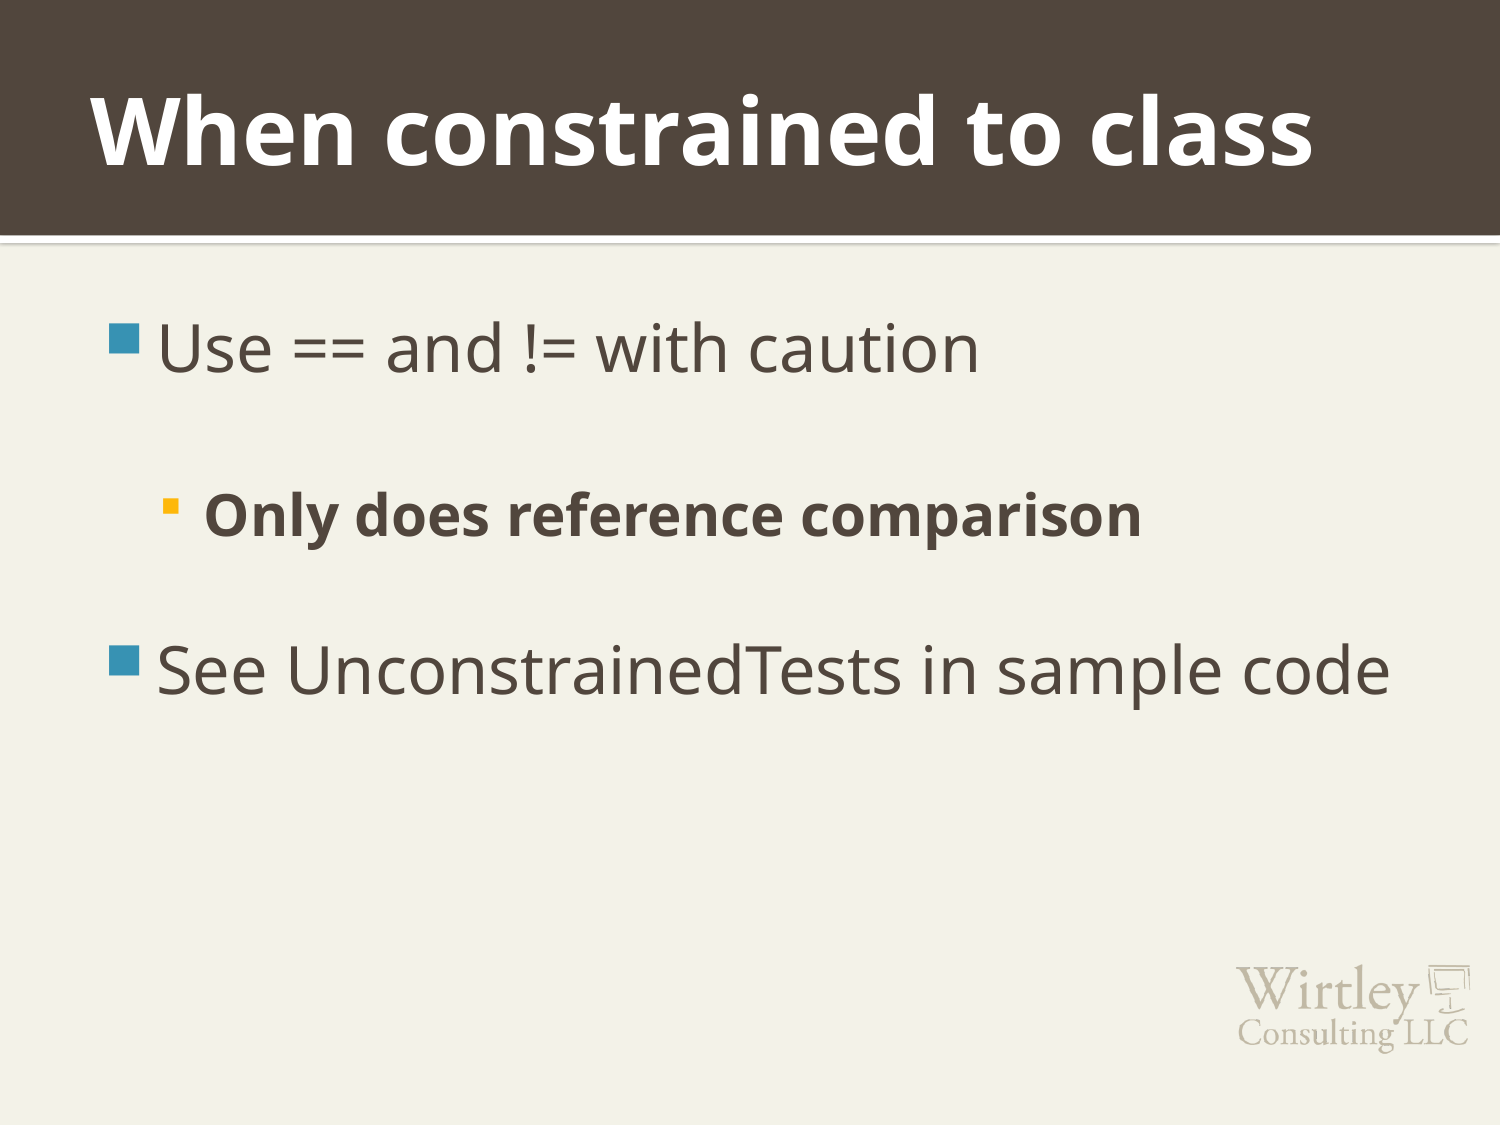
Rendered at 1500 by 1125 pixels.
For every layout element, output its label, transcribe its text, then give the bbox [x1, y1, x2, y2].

list Use == and != with caution Only does reference comparison See UnconstrainedTests in sample code [75, 291, 1425, 1050]
picture [1224, 962, 1475, 1056]
title When constrained to class [75, 25, 1425, 231]
